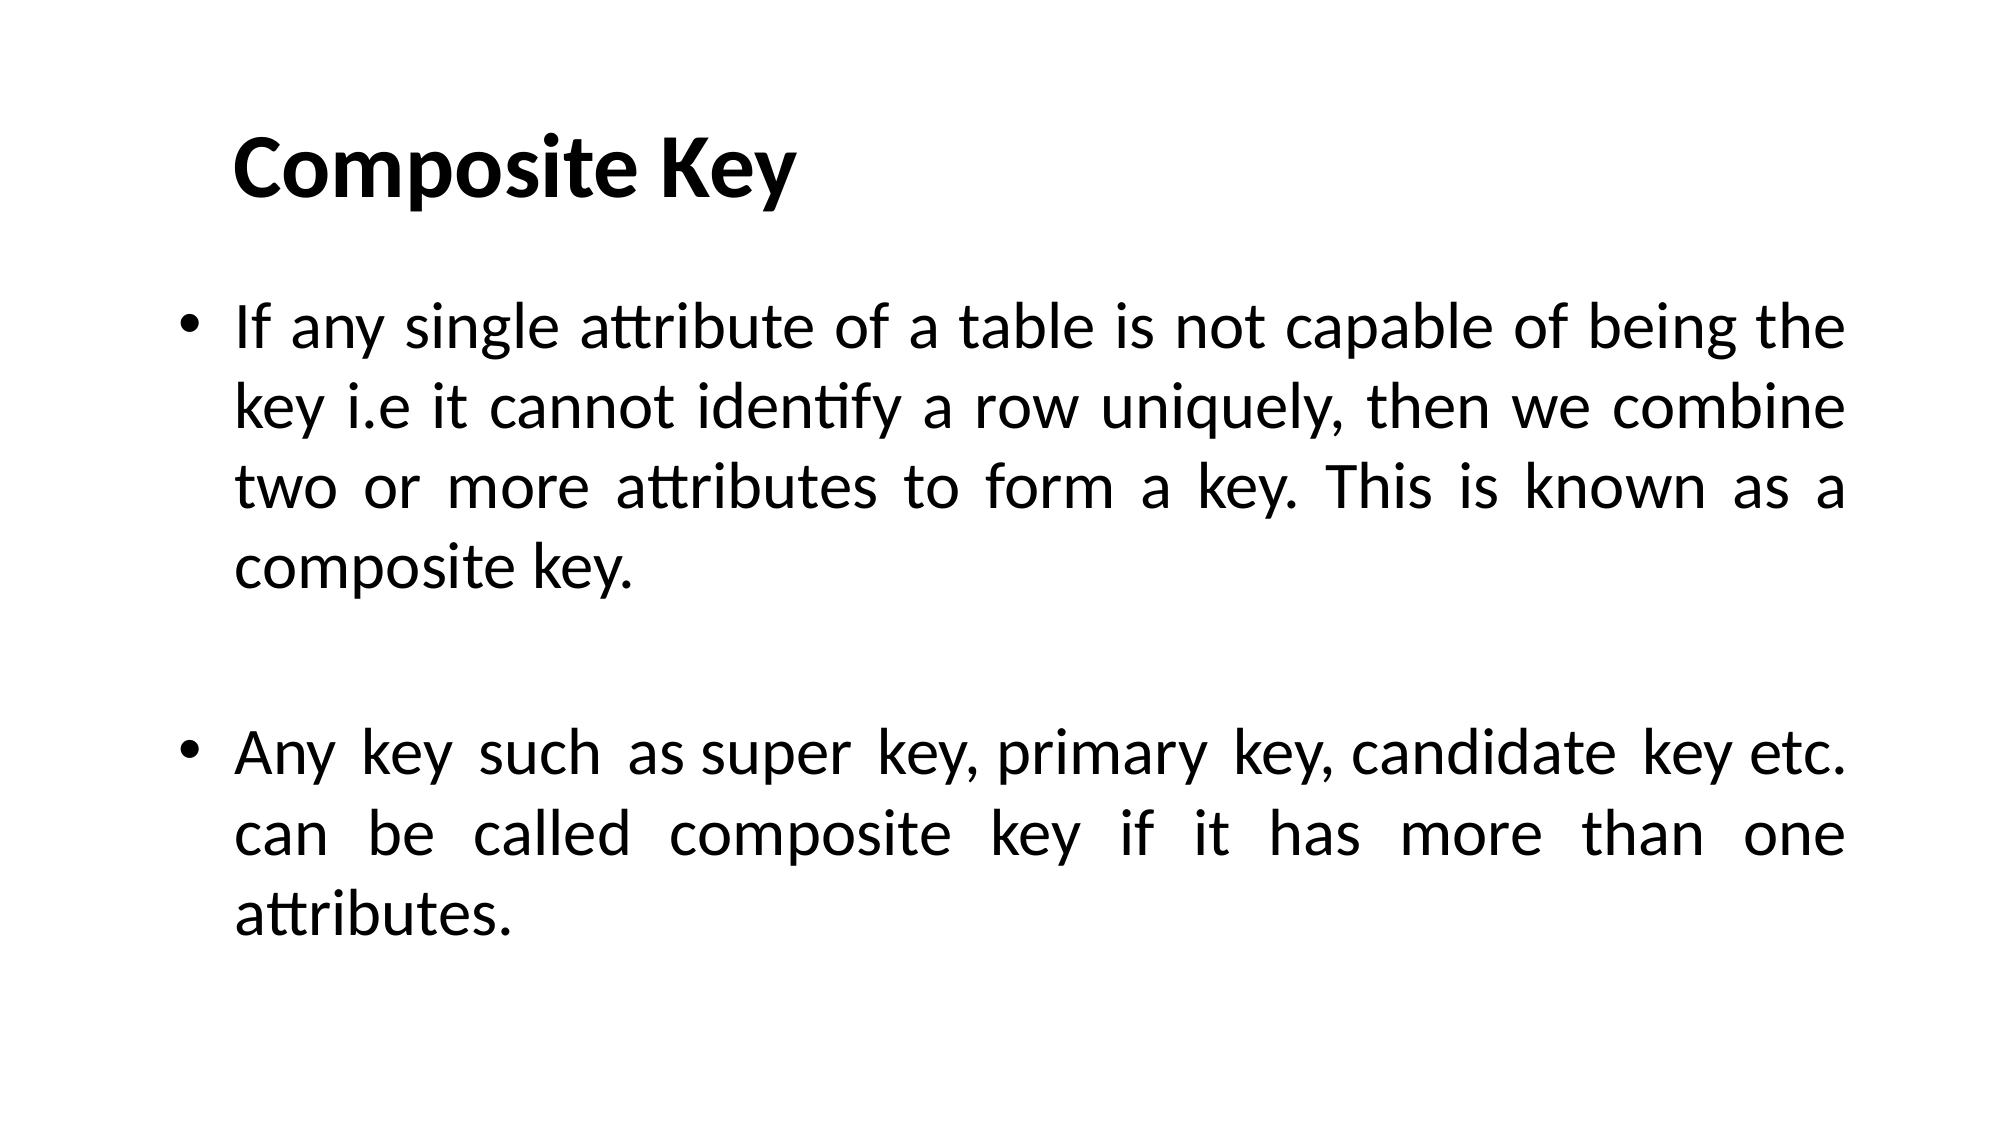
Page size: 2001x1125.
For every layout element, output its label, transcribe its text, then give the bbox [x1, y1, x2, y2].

title Composite Key [218, 93, 1033, 228]
list If any single attribute of a table is not capable of being the key i.e it cannot identify a row uniquely, then we combine two or more attributes to form a key. This is known as a composite key. Any key such as super key, primary key, candidate key etc. can be called composite key if it has more than one attributes. [163, 274, 1864, 1012]
